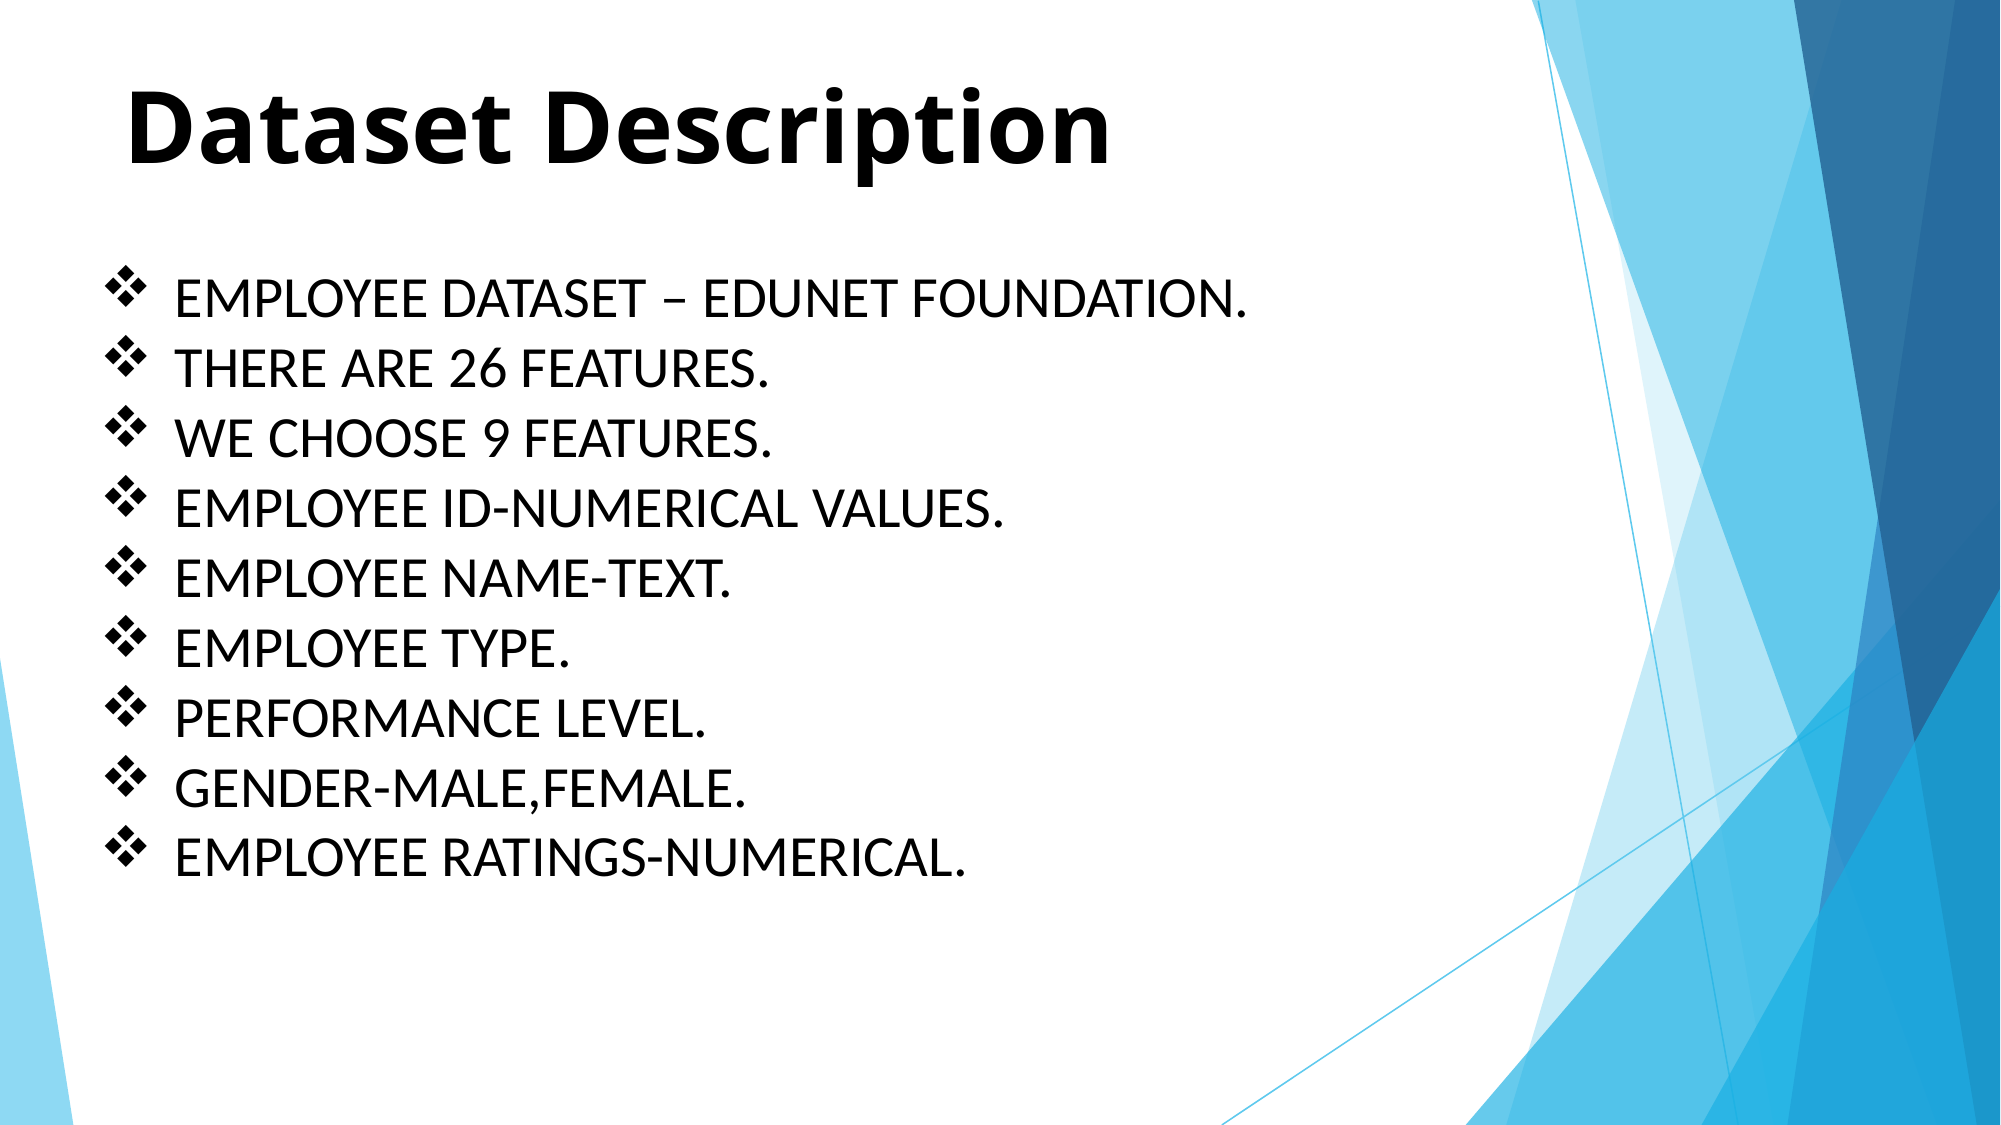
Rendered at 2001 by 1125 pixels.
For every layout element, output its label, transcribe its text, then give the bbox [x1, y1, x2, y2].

list EMPLOYEE DATASET – EDUNET FOUNDATION. THERE ARE 26 FEATURES. WE CHOOSE 9 FEATURES. EMPLOYEE ID-NUMERICAL VALUES. EMPLOYEE NAME-TEXT. EMPLOYEE TYPE. PERFORMANCE LEVEL. GENDER-MALE,FEMALE. EMPLOYEE RATINGS-NUMERICAL. [99, 258, 1900, 895]
title Dataset Description [123, 63, 1877, 188]
